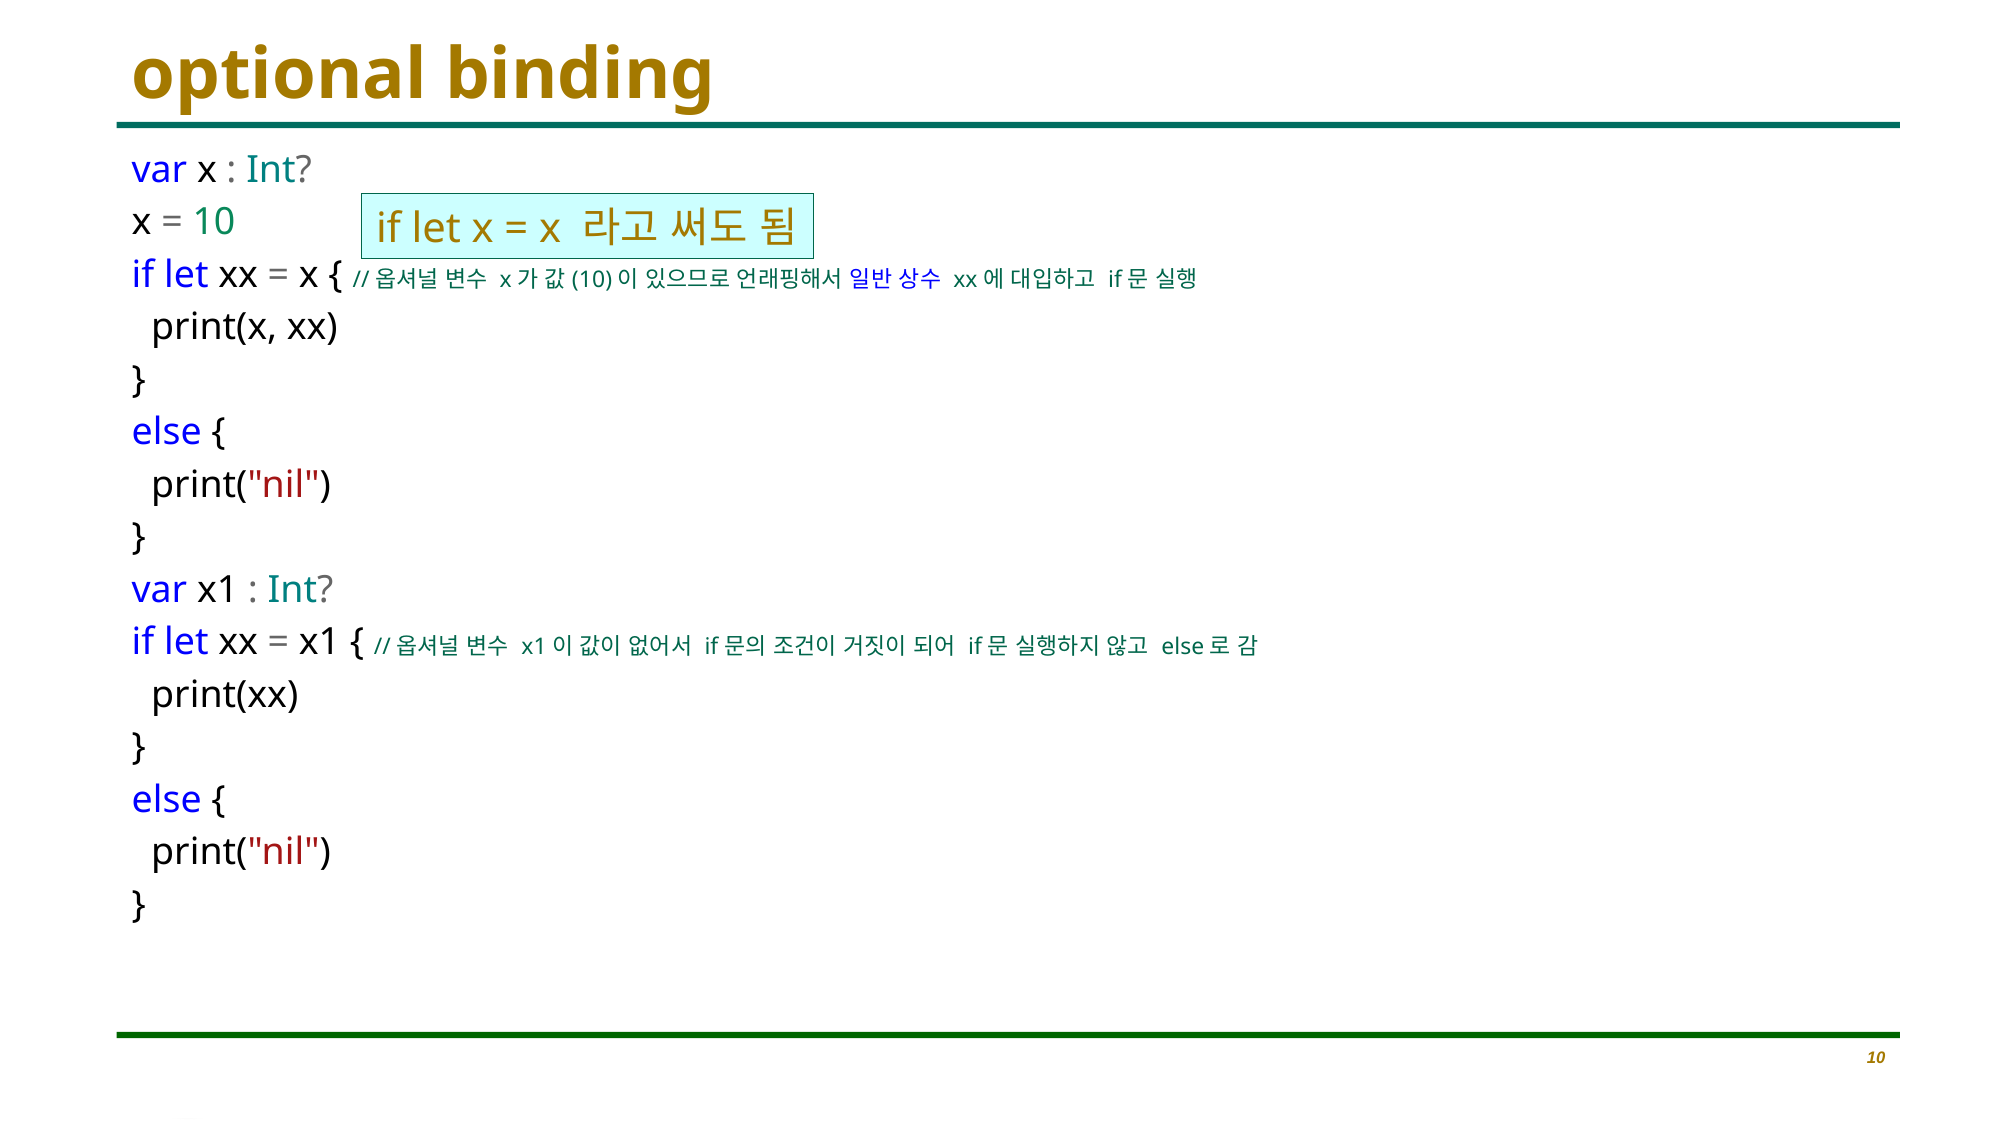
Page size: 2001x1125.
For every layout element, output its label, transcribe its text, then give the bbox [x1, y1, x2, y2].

list var x : Int? x = 10 if let xx = x { //옵셔널 변수 x가 값(10)이 있으므로 언래핑해서 일반 상수 xx에 대입하고 if문 실행 print(x, xx) } else { print("nil") } var x1 : Int? if let xx = x1 { //옵셔널 변수 x1이 값이 없어서 if문의 조건이 거짓이 되어 if문 실행하지 않고 else로 감 print(xx) } else { print("nil") } [116, 137, 1900, 1025]
text_box if let x = x 라고 써도 됨 [361, 193, 814, 259]
title optional binding [116, 24, 1900, 113]
